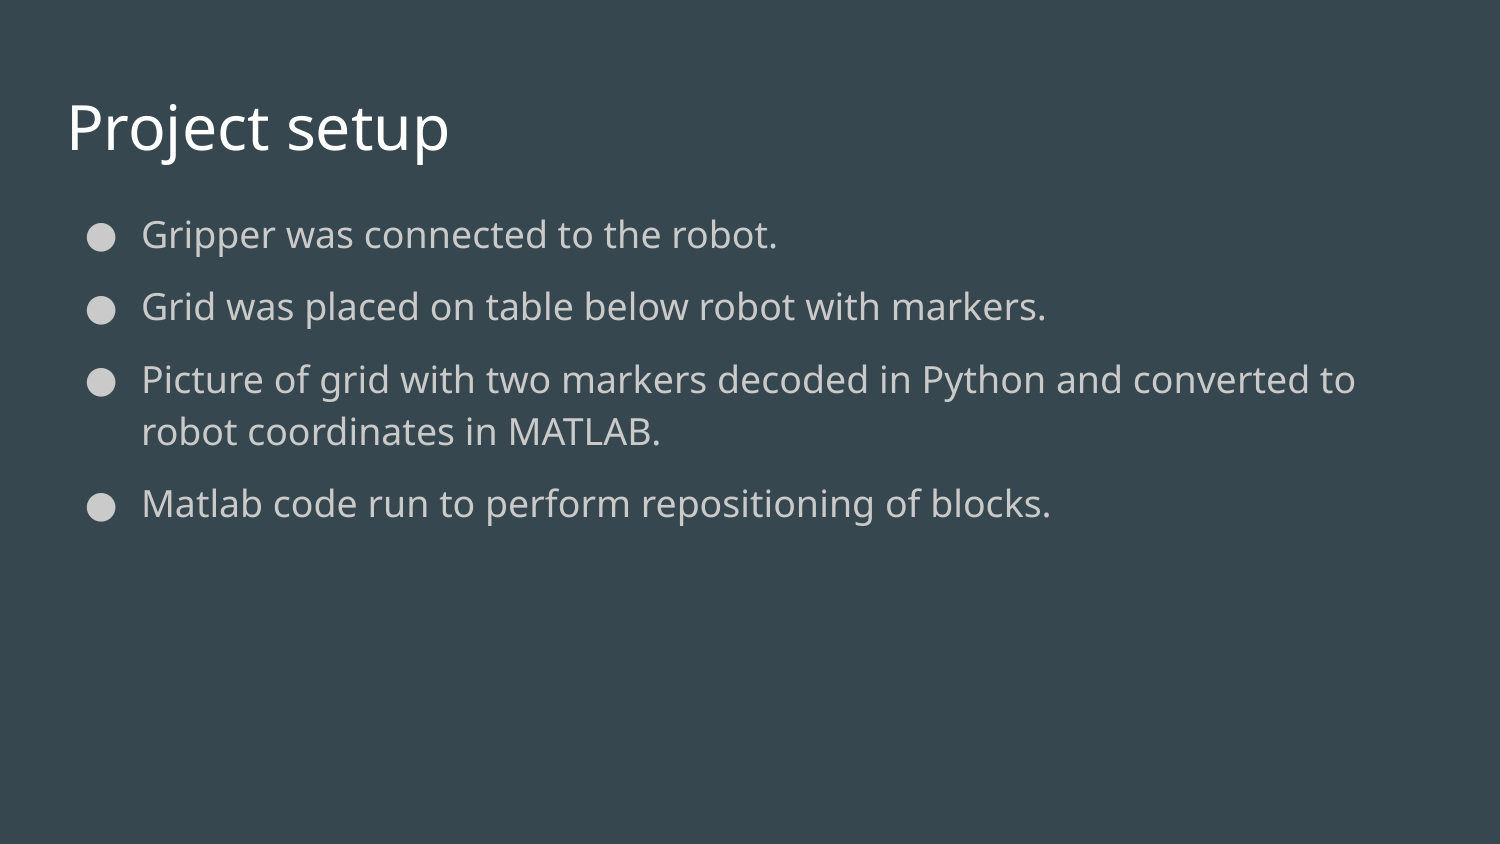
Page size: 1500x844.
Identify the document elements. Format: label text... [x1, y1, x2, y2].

title Project setup [51, 72, 1449, 167]
list Gripper was connected to the robot. Grid was placed on table below robot with markers. Picture of grid with two markers decoded in Python and converted to robot coordinates in MATLAB. Matlab code run to perform repositioning of blocks. [51, 189, 1449, 750]
